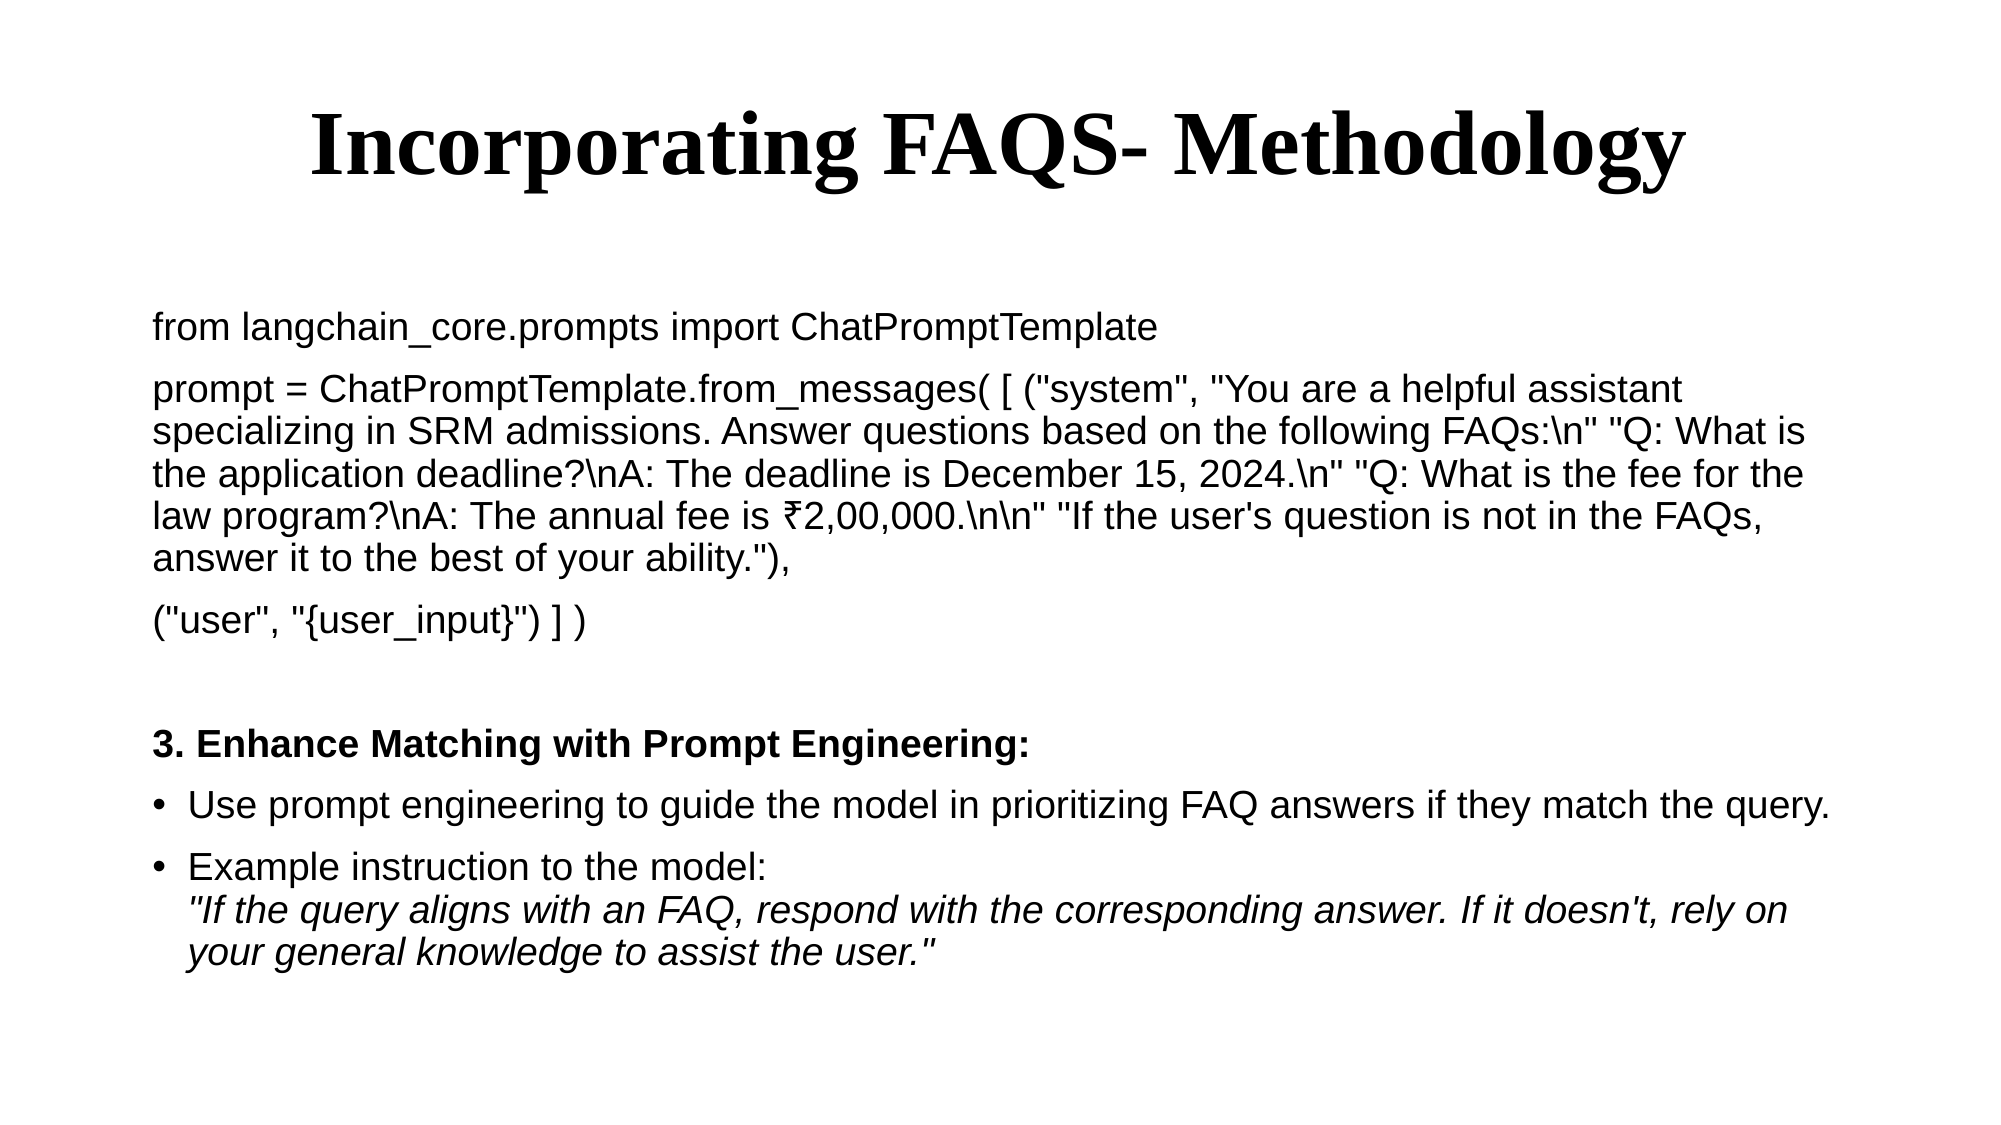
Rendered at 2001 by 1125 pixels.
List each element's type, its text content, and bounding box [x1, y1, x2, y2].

list from langchain_core.prompts import ChatPromptTemplate prompt = ChatPromptTemplate.from_messages( [ ("system", "You are a helpful assistant specializing in SRM admissions. Answer questions based on the following FAQs:\n" "Q: What is the application deadline?\nA: The deadline is December 15, 2024.\n" "Q: What is the fee for the law program?\nA: The annual fee is ₹2,00,000.\n\n" "If the user's question is not in the FAQs, answer it to the best of your ability."), ("user", "{user_input}") ] ) 3. Enhance Matching with Prompt Engineering: Use prompt engineering to guide the model in prioritizing FAQ answers if they match the query. Example instruction to the model: "If the query aligns with an FAQ, respond with the corresponding answer. If it doesn't, rely on your general knowledge to assist the user." [137, 299, 1863, 1014]
text_box Incorporating FAQS- Methodology [137, 35, 1863, 254]
